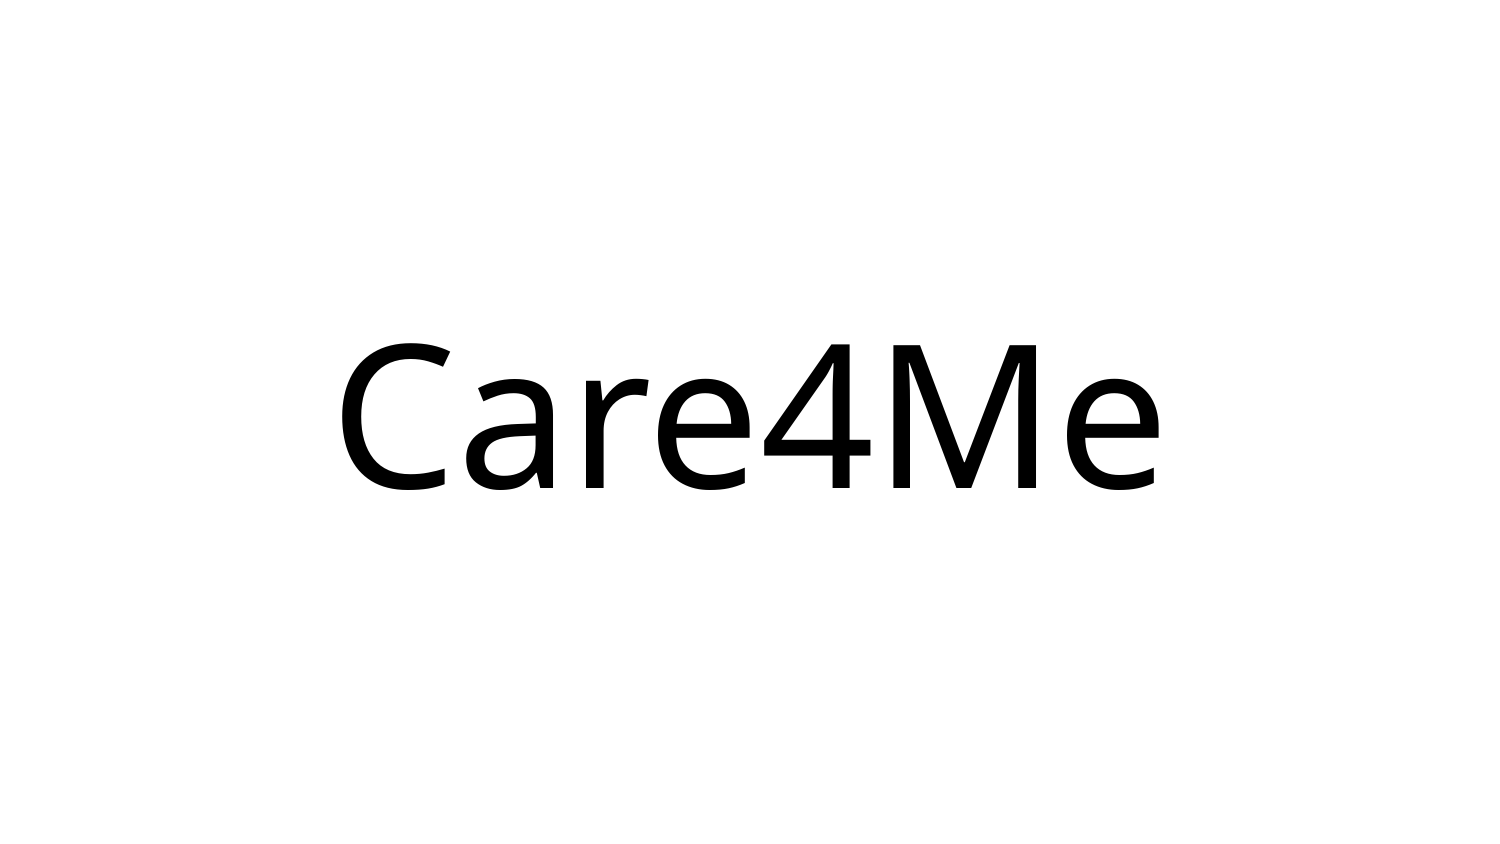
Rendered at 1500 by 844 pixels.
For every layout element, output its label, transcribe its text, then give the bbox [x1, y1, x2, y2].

title Care4Me [51, 300, 1449, 544]
